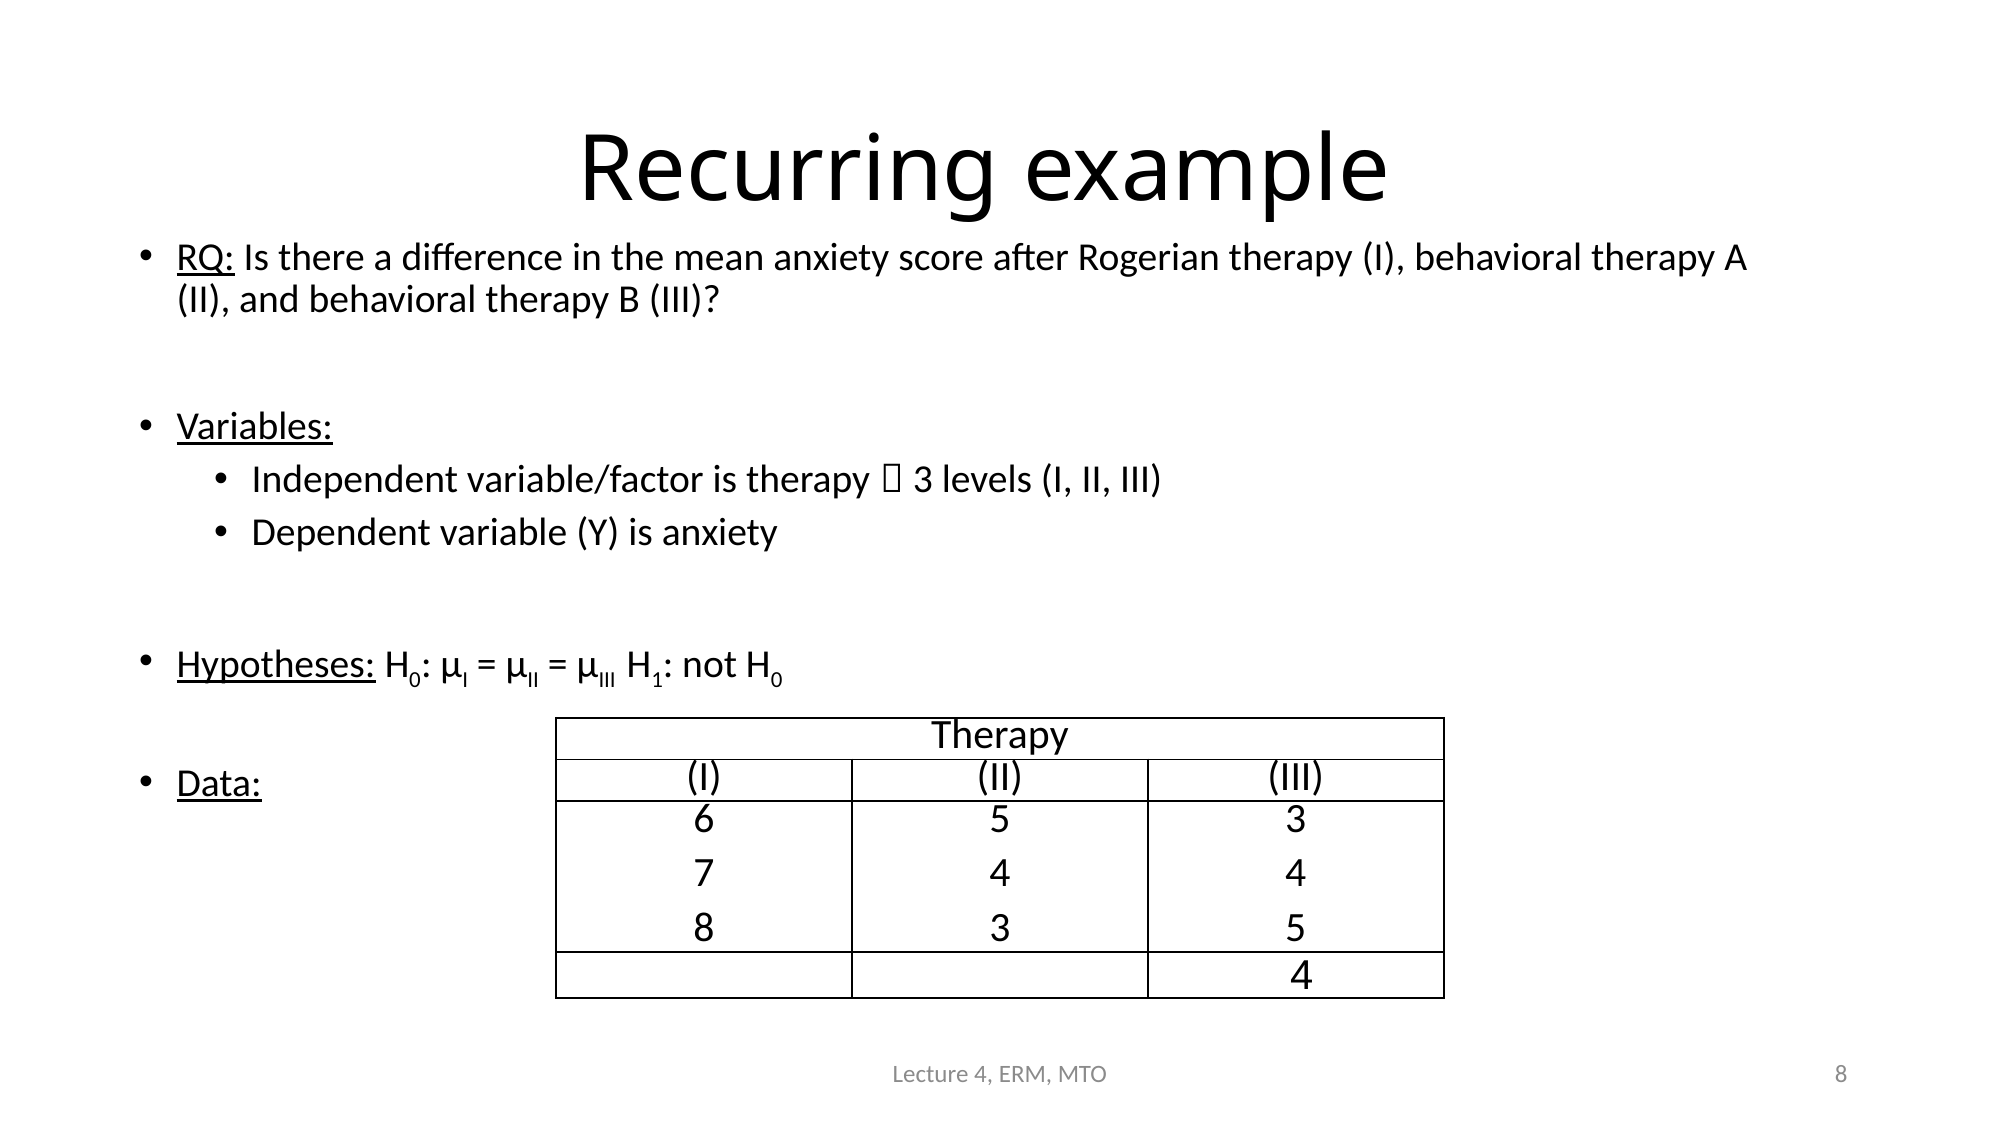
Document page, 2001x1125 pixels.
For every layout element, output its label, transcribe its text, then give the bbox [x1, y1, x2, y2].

footer Lecture 4, ERM, MTO [662, 1042, 1338, 1103]
slide_number 8 [1412, 1042, 1863, 1103]
title Recurring example [106, 108, 1863, 233]
list RQ: Is there a difference in the mean anxiety score after Rogerian therapy (I), behavioral therapy A (II), and behavioral therapy B (III)? Variables: Independent variable/factor is therapy  3 levels (I, II, III) Dependent variable (Y) is anxiety Hypotheses: H0: µI = µII = µIII H1: not H0 Data: [124, 233, 1775, 989]
